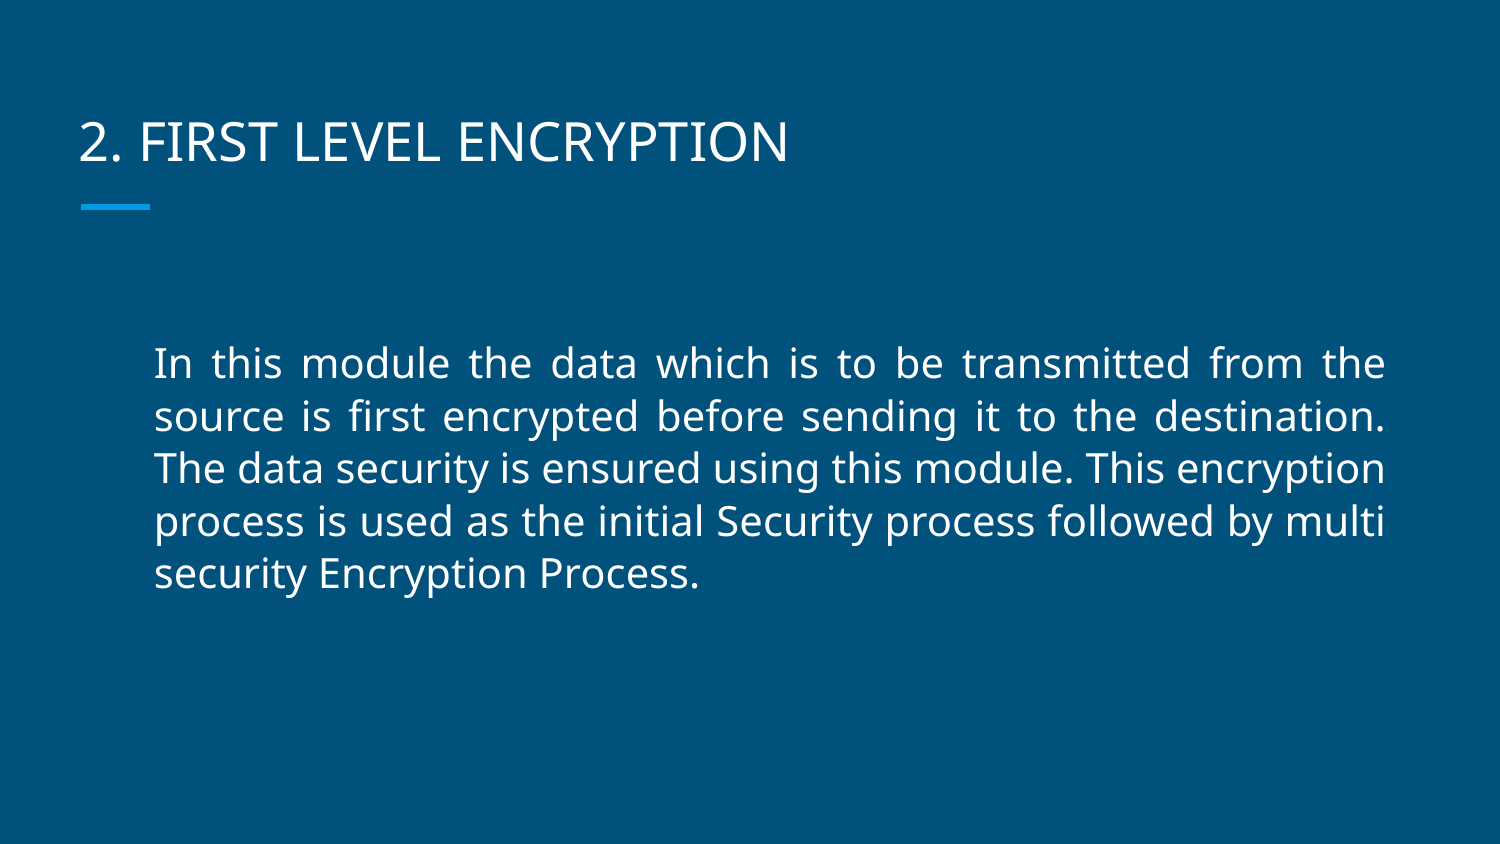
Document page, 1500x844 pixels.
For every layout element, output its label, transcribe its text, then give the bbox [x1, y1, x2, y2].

title 2. FIRST LEVEL ENCRYPTION [63, 75, 1437, 188]
list In this module the data which is to be transmitted from the source is first encrypted before sending it to the destination. The data security is ensured using this module. This encryption process is used as the initial Security process followed by multi security Encryption Process. [63, 244, 1402, 750]
